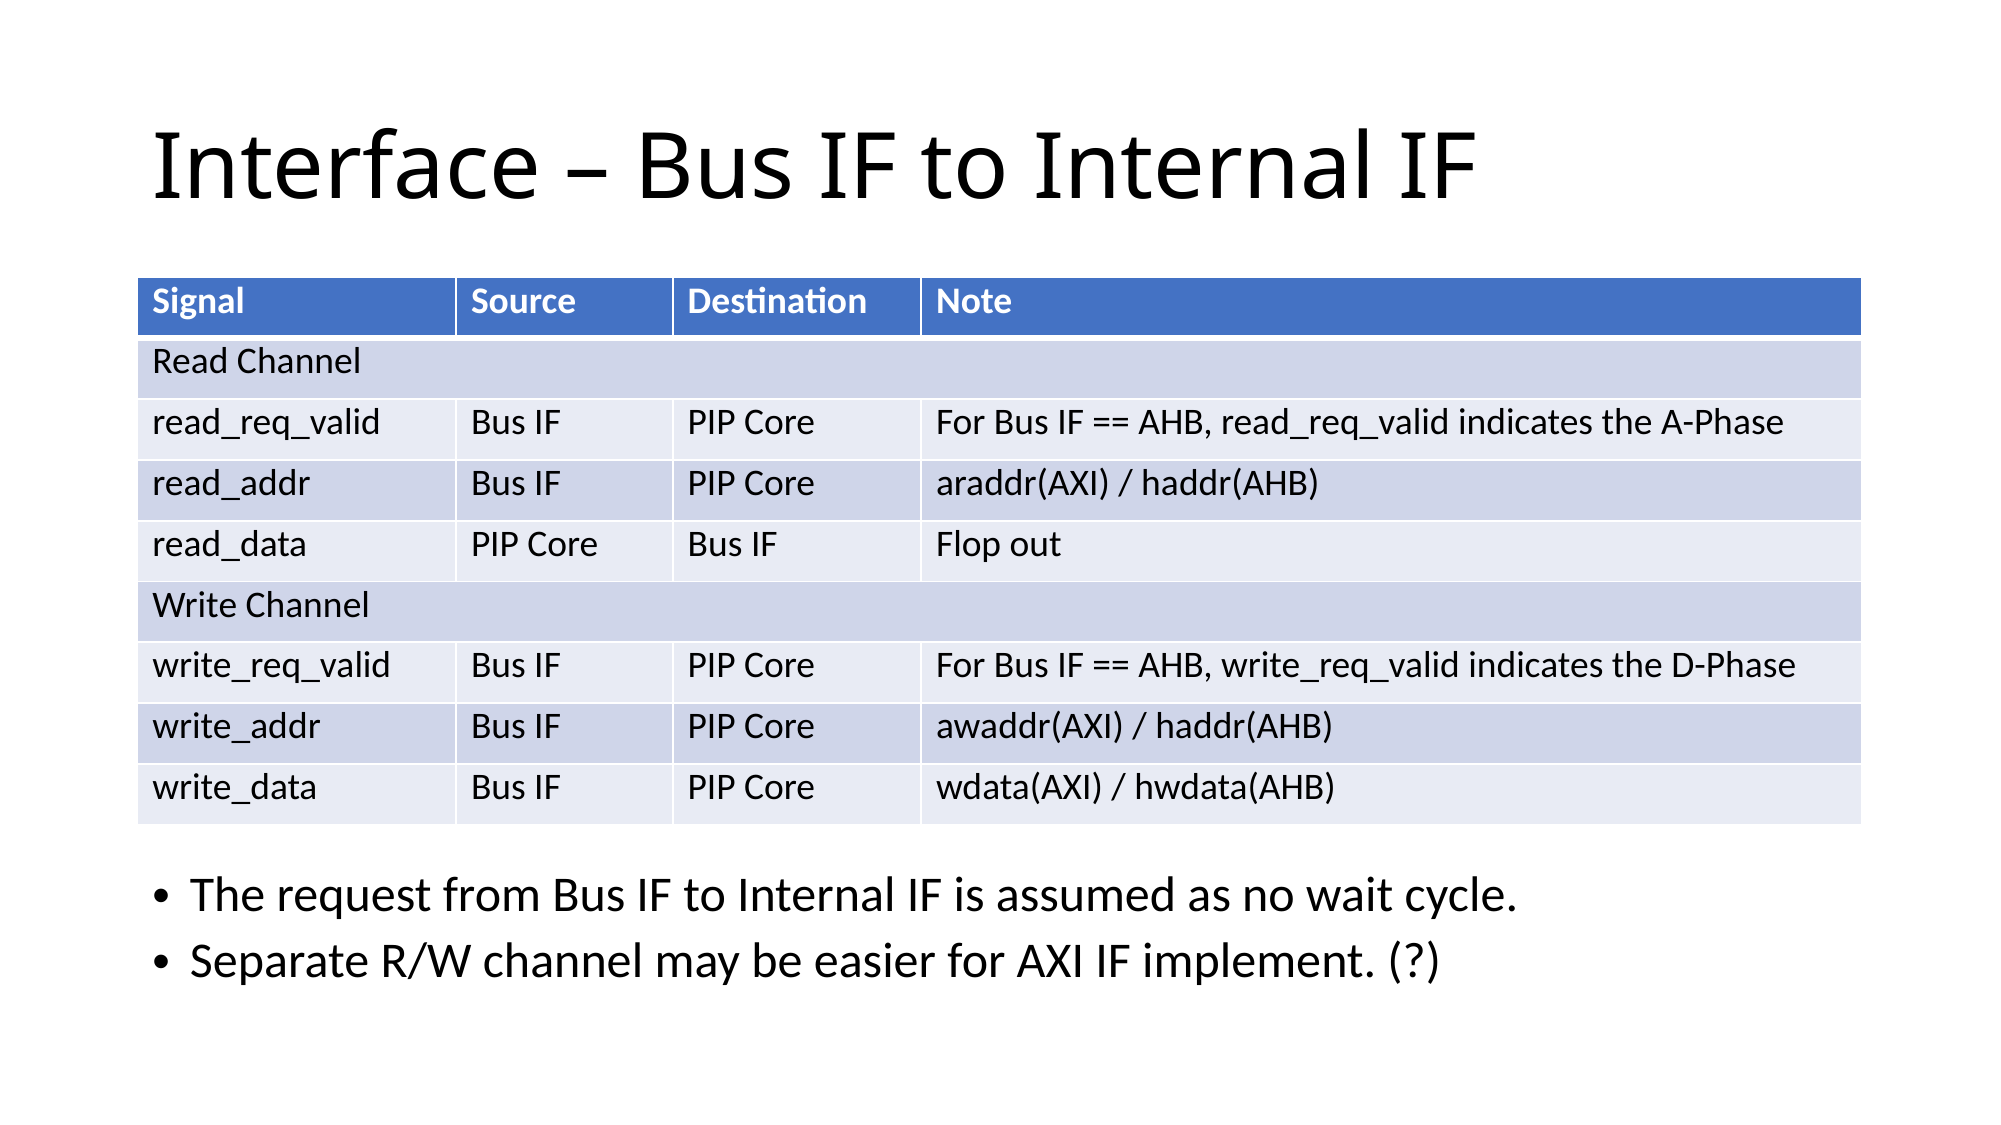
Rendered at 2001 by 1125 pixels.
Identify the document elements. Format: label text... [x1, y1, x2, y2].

table_cell Read Channel [138, 341, 1861, 398]
table_cell Bus IF [457, 643, 672, 702]
table_cell Flop out [922, 522, 1861, 581]
text_box The request from Bus IF to Internal IF is assumed as no wait cycle. Separate R/W channel may be easier for AXI IF implement. (?) [137, 868, 1863, 1043]
table_cell Write Channel [138, 582, 1861, 641]
table_header Source [457, 278, 672, 335]
table_cell Bus IF [457, 461, 672, 520]
table_cell PIP Core [457, 522, 672, 581]
table_cell write_req_valid [138, 643, 455, 702]
table_cell write_data [138, 765, 455, 824]
table_cell PIP Core [674, 765, 920, 824]
table_cell For Bus IF == AHB, read_req_valid indicates the A-Phase [922, 400, 1861, 459]
table_cell Bus IF [457, 400, 672, 459]
table_header Destination [674, 278, 920, 335]
table_cell read_req_valid [138, 400, 455, 459]
table_cell Bus IF [674, 522, 920, 581]
table_cell awaddr(AXI) / haddr(AHB) [922, 704, 1861, 763]
table_cell wdata(AXI) / hwdata(AHB) [922, 765, 1861, 824]
table_cell For Bus IF == AHB, write_req_valid indicates the D-Phase [922, 643, 1861, 702]
table_cell PIP Core [674, 704, 920, 763]
table_cell araddr(AXI) / haddr(AHB) [922, 461, 1861, 520]
table_cell write_addr [138, 704, 455, 763]
table_cell PIP Core [674, 643, 920, 702]
table_header Signal [138, 278, 455, 335]
title Interface – Bus IF to Internal IF [137, 59, 1863, 276]
table_cell Bus IF [457, 704, 672, 763]
table_cell read_addr [138, 461, 455, 520]
table_cell PIP Core [674, 400, 920, 459]
table_cell Bus IF [457, 765, 672, 824]
table_cell read_data [138, 522, 455, 581]
table_header Note [922, 278, 1861, 335]
table_cell PIP Core [674, 461, 920, 520]
